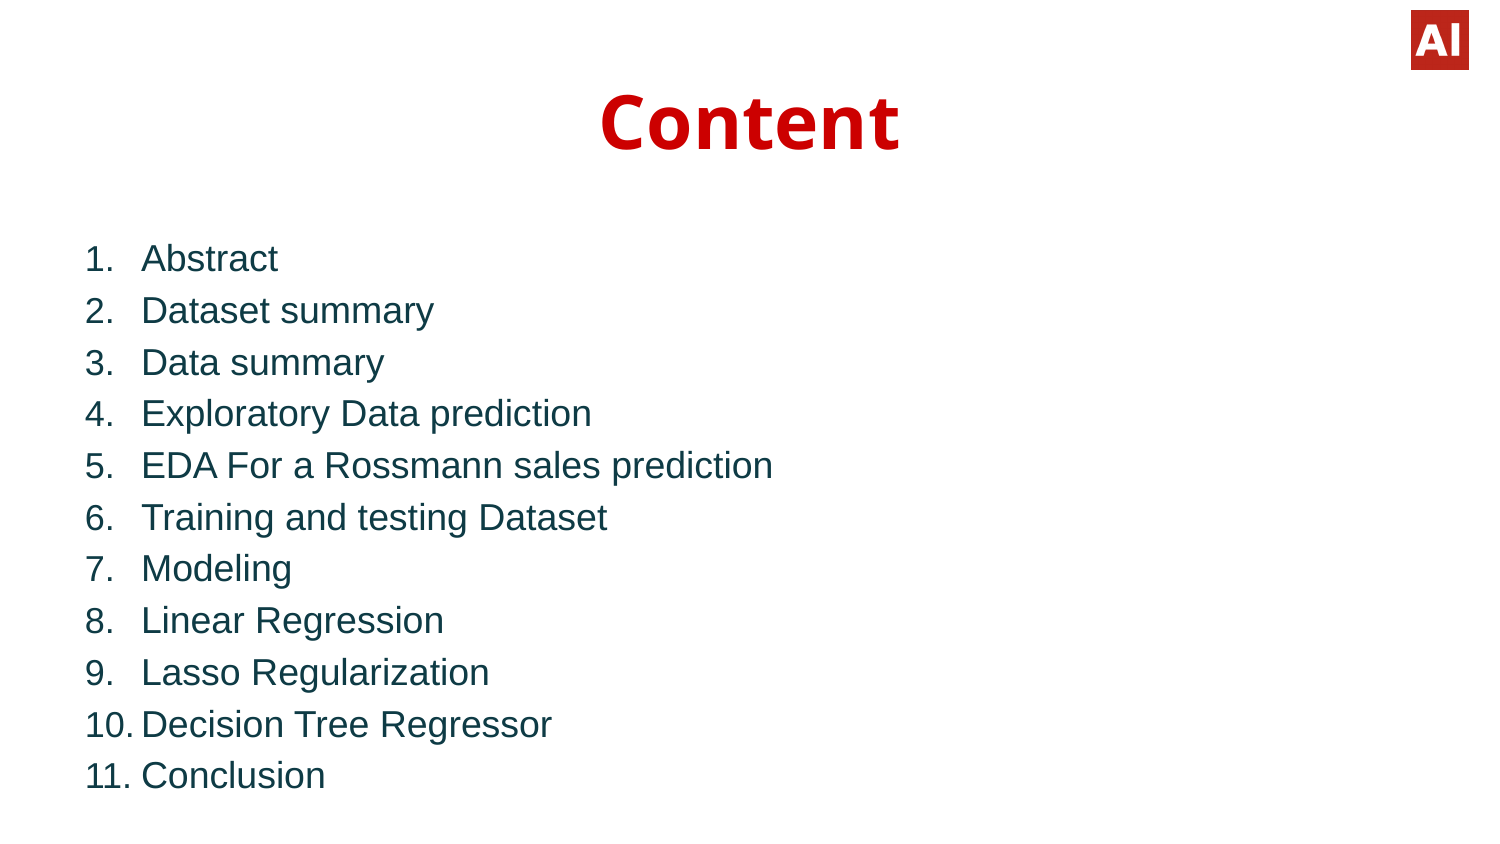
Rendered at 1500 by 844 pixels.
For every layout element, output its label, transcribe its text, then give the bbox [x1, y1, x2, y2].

picture [1411, 10, 1469, 70]
list Abstract Dataset summary Data summary Exploratory Data prediction EDA For a Rossmann sales prediction Training and testing Dataset Modeling Linear Regression Lasso Regularization Decision Tree Regressor Conclusion [51, 212, 1449, 773]
title Content [51, 59, 1449, 150]
